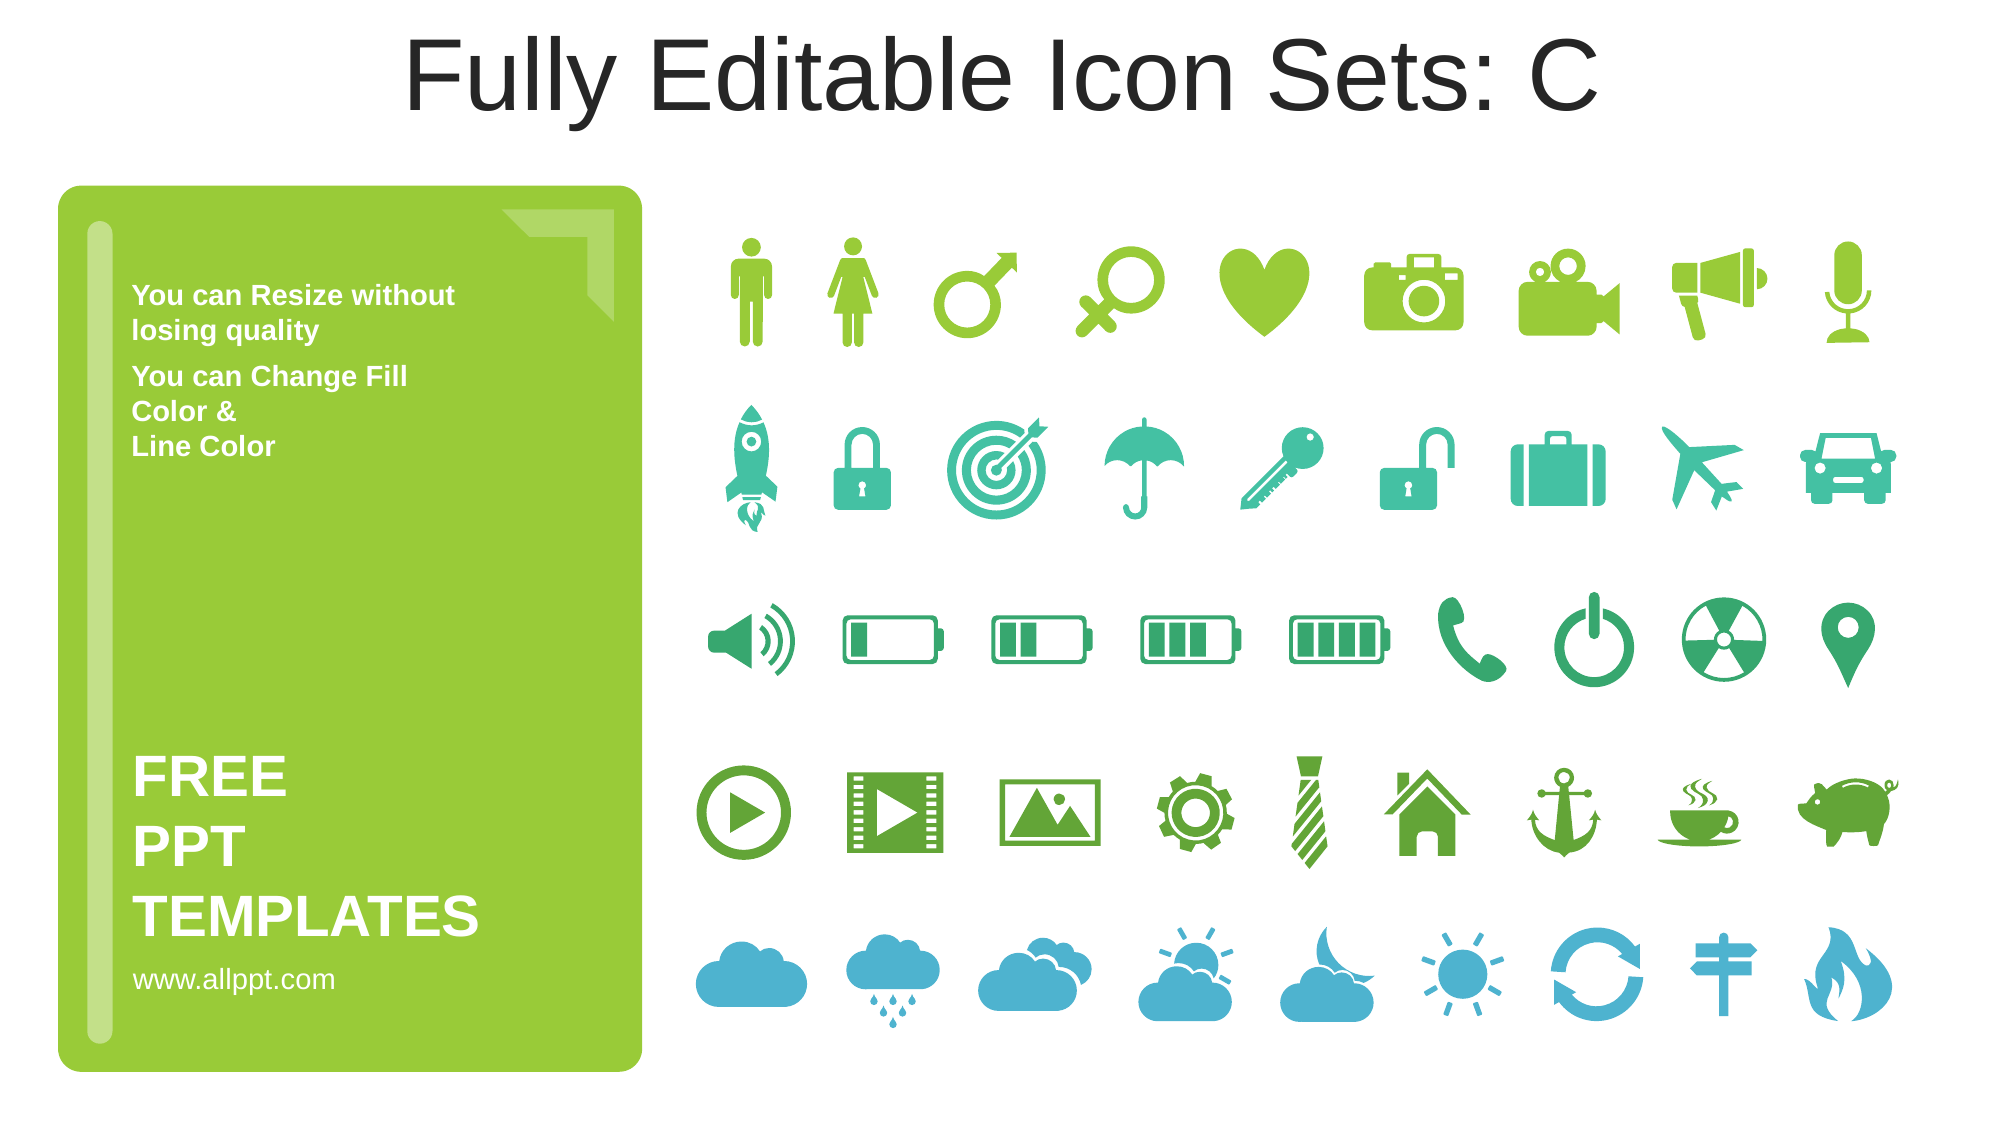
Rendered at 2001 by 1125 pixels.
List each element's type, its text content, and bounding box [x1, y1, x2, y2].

text_box [1472, 931, 1485, 948]
text_box [1420, 955, 1437, 967]
text_box [1363, 252, 1465, 332]
text_box [999, 778, 1102, 847]
text_box [1381, 766, 1474, 857]
text_box [1833, 240, 1863, 306]
text_box [757, 623, 772, 658]
text_box [946, 415, 1051, 521]
text_box [832, 425, 892, 511]
text_box [1527, 429, 1589, 508]
text_box [897, 1002, 908, 1018]
text_box [1660, 425, 1747, 513]
text_box [1219, 947, 1235, 959]
text_box [1218, 247, 1311, 339]
text_box [1239, 426, 1325, 511]
text_box [878, 1002, 889, 1018]
text_box [1553, 590, 1636, 689]
text_box [1802, 926, 1894, 1023]
text_box [1290, 755, 1329, 871]
text_box [1655, 777, 1744, 848]
text_box [1139, 614, 1243, 666]
text_box [763, 612, 784, 668]
text_box [1437, 948, 1489, 1000]
text_box [1549, 926, 1641, 974]
text_box [1176, 926, 1188, 941]
text_box [1796, 777, 1900, 848]
text_box [990, 614, 1094, 666]
text_box [1288, 614, 1392, 666]
text_box [1591, 443, 1607, 508]
text_box [1103, 416, 1186, 521]
text_box [695, 764, 793, 861]
text_box [841, 614, 945, 666]
text_box [932, 251, 1019, 340]
text_box [1378, 425, 1456, 511]
text_box [1440, 931, 1454, 948]
text_box [1524, 766, 1604, 859]
text_box [1823, 289, 1873, 344]
text_box [1517, 247, 1621, 337]
text_box [1471, 1000, 1484, 1018]
text_box [1436, 596, 1508, 683]
text_box [888, 1014, 898, 1030]
text_box [724, 403, 779, 534]
text_box [1671, 247, 1769, 342]
text_box [1488, 955, 1506, 967]
text_box [1509, 443, 1525, 508]
text_box [1553, 975, 1645, 1023]
text_box [1204, 926, 1217, 941]
text_box [845, 933, 941, 1007]
text_box [846, 771, 944, 854]
text_box [1680, 596, 1768, 683]
text_box [1422, 984, 1439, 998]
text_box [1798, 432, 1898, 505]
text_box [1137, 941, 1233, 1023]
text_box [977, 936, 1093, 1012]
text_box [1486, 984, 1503, 998]
text_box [768, 601, 796, 678]
text_box [826, 236, 880, 349]
text_box [1688, 931, 1759, 1018]
list Fully Editable Icon Sets: C [53, 20, 1952, 140]
text_box [1442, 1000, 1454, 1018]
text_box [1155, 771, 1236, 854]
text_box [707, 611, 753, 671]
text_box [1074, 245, 1166, 339]
text_box [729, 236, 774, 348]
text_box [694, 940, 809, 1008]
text_box [1279, 923, 1378, 1023]
text_box [1820, 601, 1876, 691]
